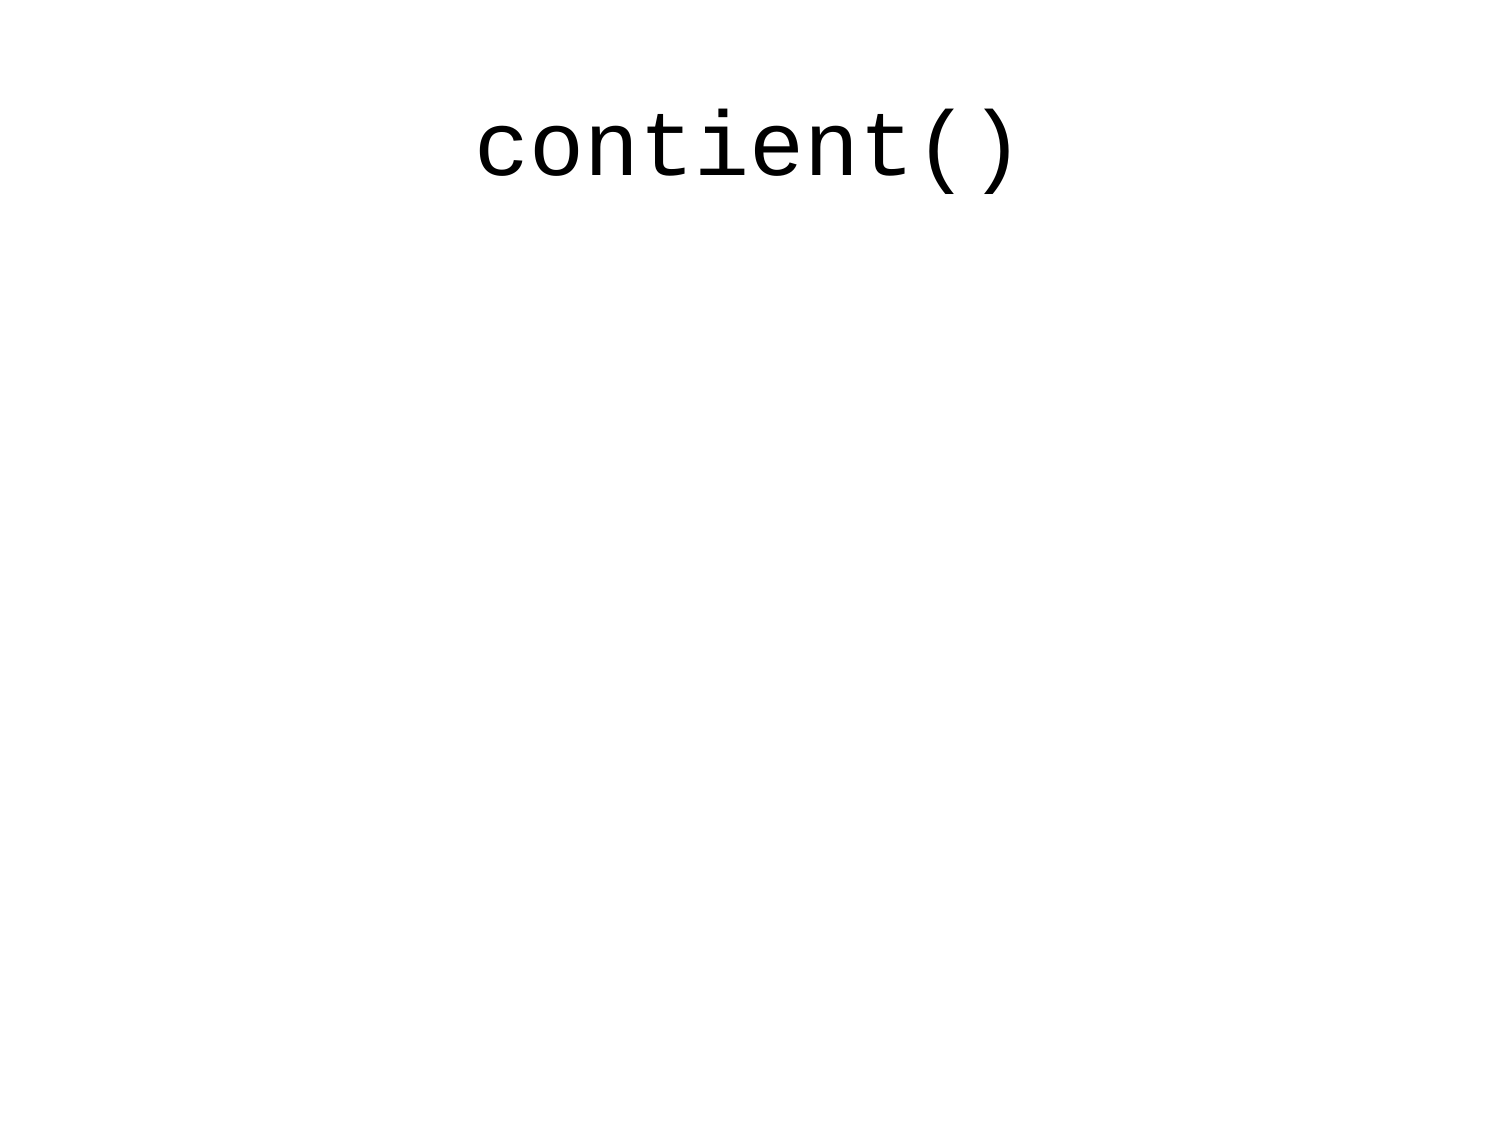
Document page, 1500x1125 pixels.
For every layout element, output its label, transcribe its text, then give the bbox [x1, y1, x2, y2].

title contient() [75, 45, 1425, 233]
